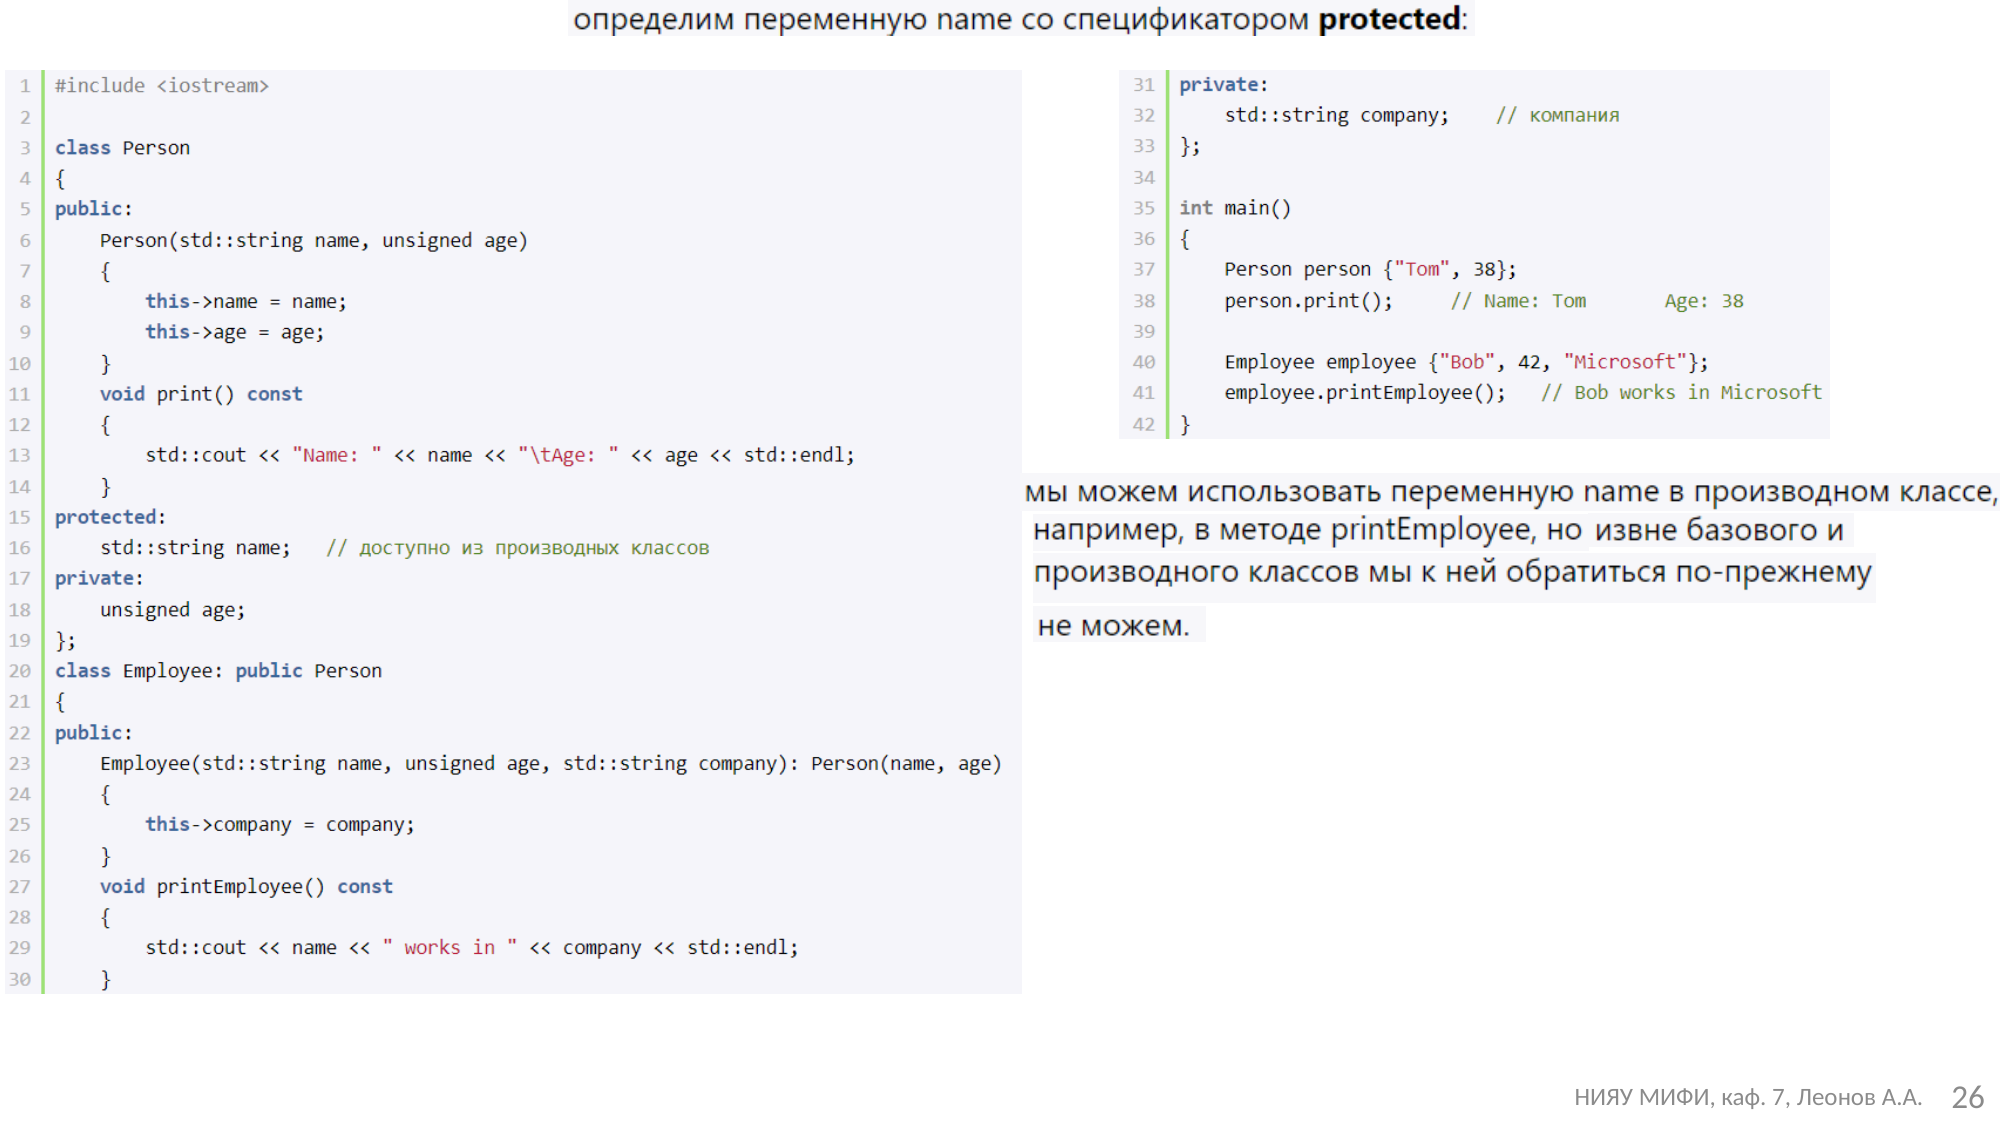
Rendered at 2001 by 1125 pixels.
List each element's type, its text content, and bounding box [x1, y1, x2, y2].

picture [1119, 70, 1830, 439]
slide_number 26 [1940, 1065, 2000, 1125]
picture [568, 0, 1475, 36]
picture [1033, 513, 1854, 551]
picture [5, 70, 2000, 995]
picture [1033, 606, 1206, 643]
picture [1033, 553, 1876, 603]
text_box НИЯУ МИФИ, каф. 7, Леонов А.А. [1489, 1065, 1940, 1125]
